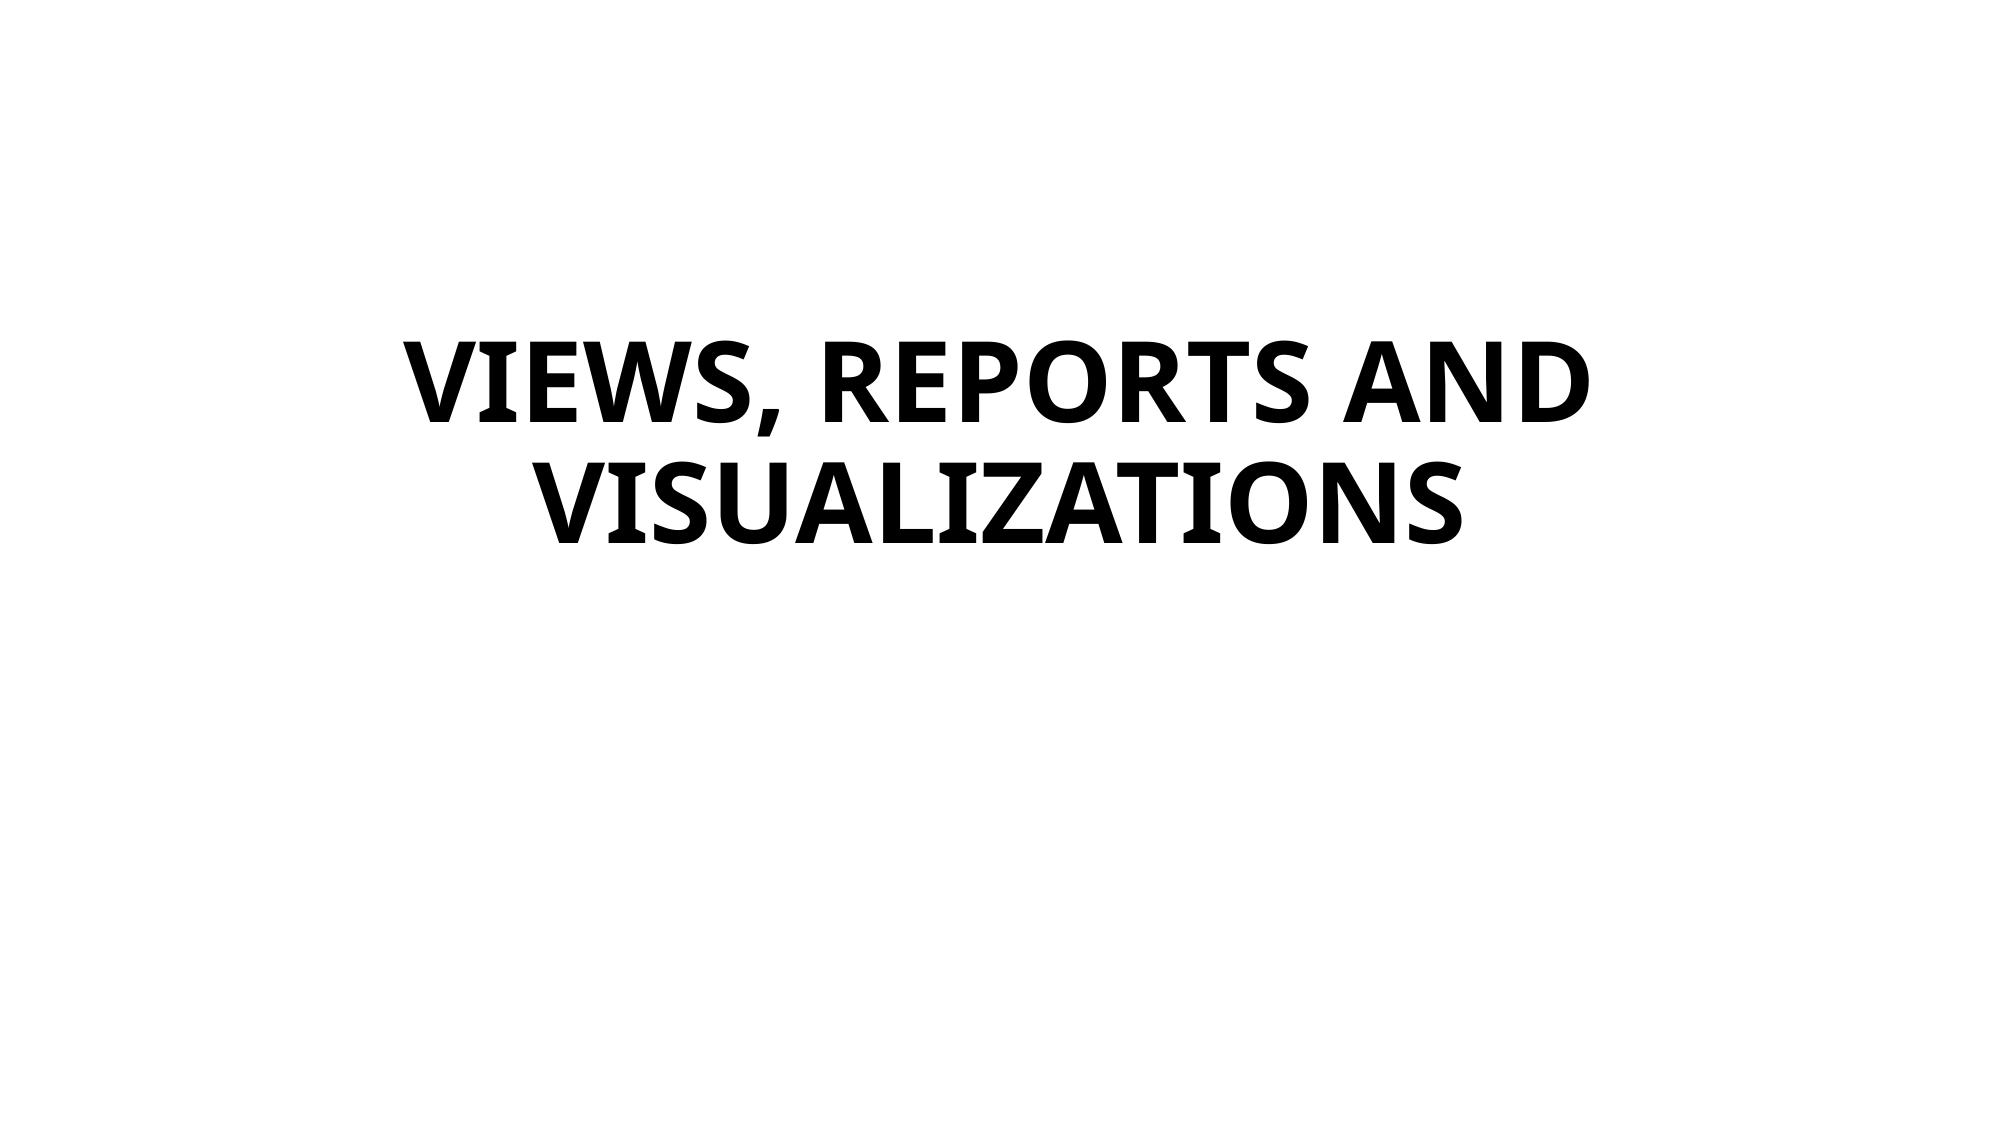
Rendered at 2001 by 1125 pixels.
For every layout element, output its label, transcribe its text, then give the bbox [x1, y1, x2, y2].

title VIEWS, REPORTS AND VISUALIZATIONS [249, 184, 1750, 576]
